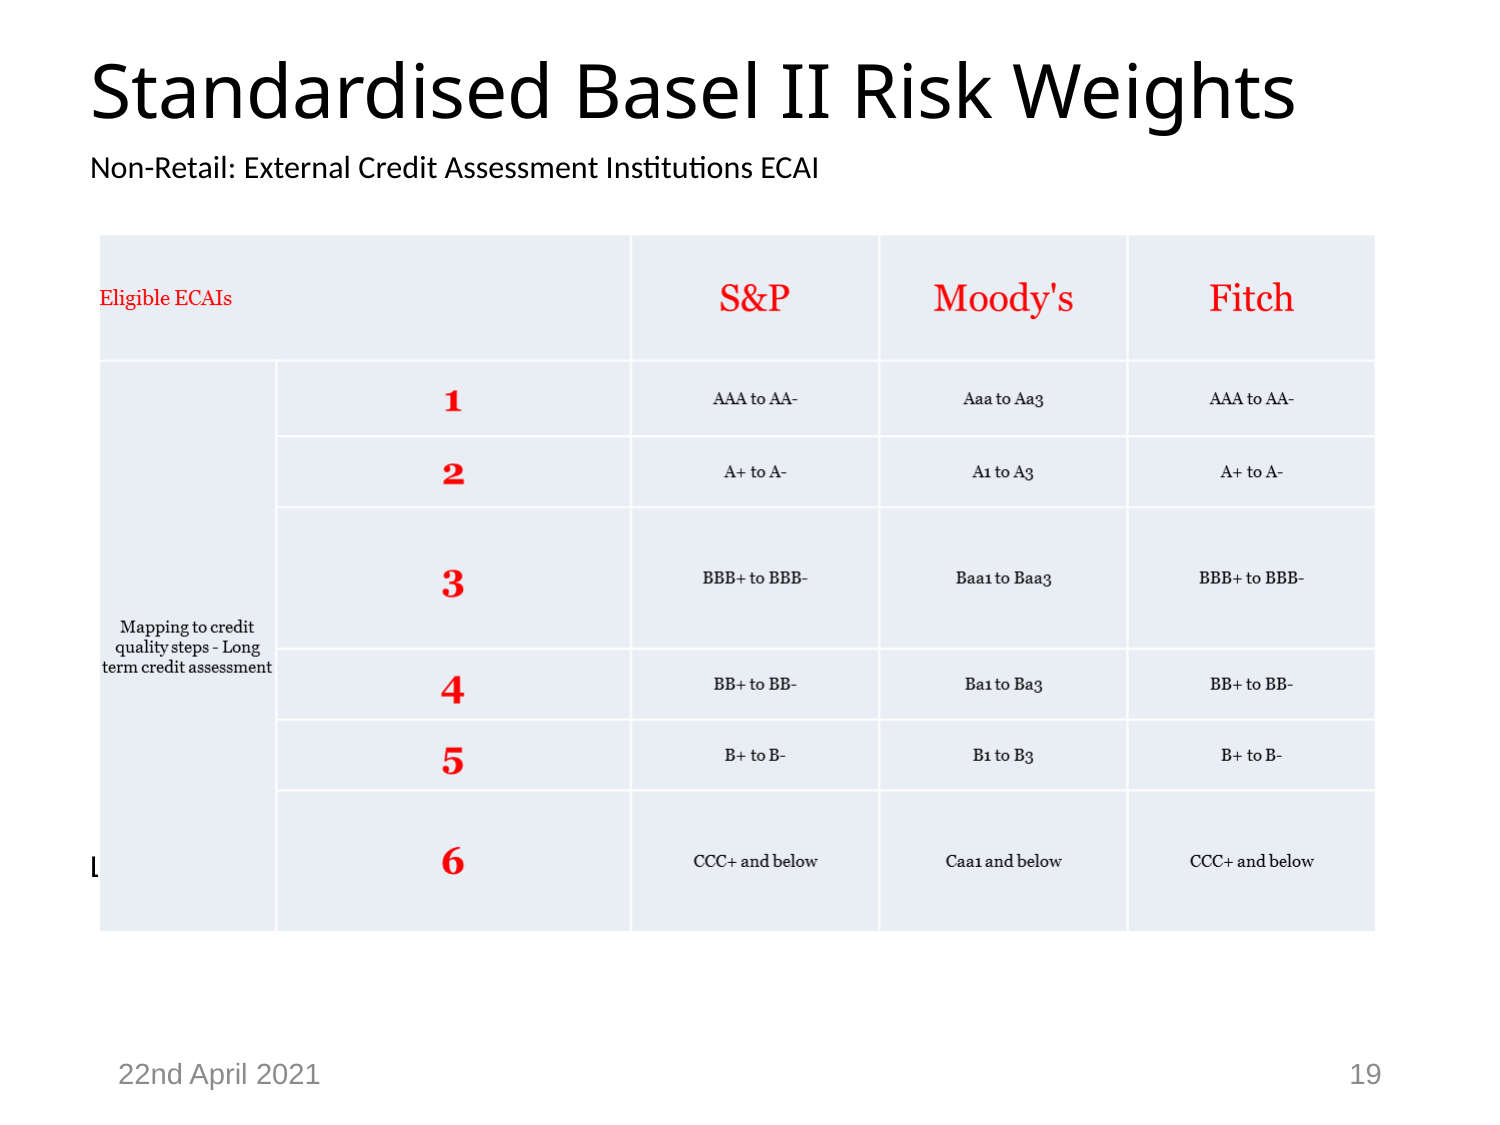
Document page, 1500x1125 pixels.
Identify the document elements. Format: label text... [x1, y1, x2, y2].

slide_number 19 [1059, 1042, 1397, 1103]
title Standardised Basel II Risk Weights [75, 45, 1425, 143]
picture [97, 232, 1378, 935]
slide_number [103, 1042, 441, 1103]
list Non-Retail: External Credit Assessment Institutions ECAI Link RW to credit quality as assessed by ratings agencies [75, 142, 1400, 900]
